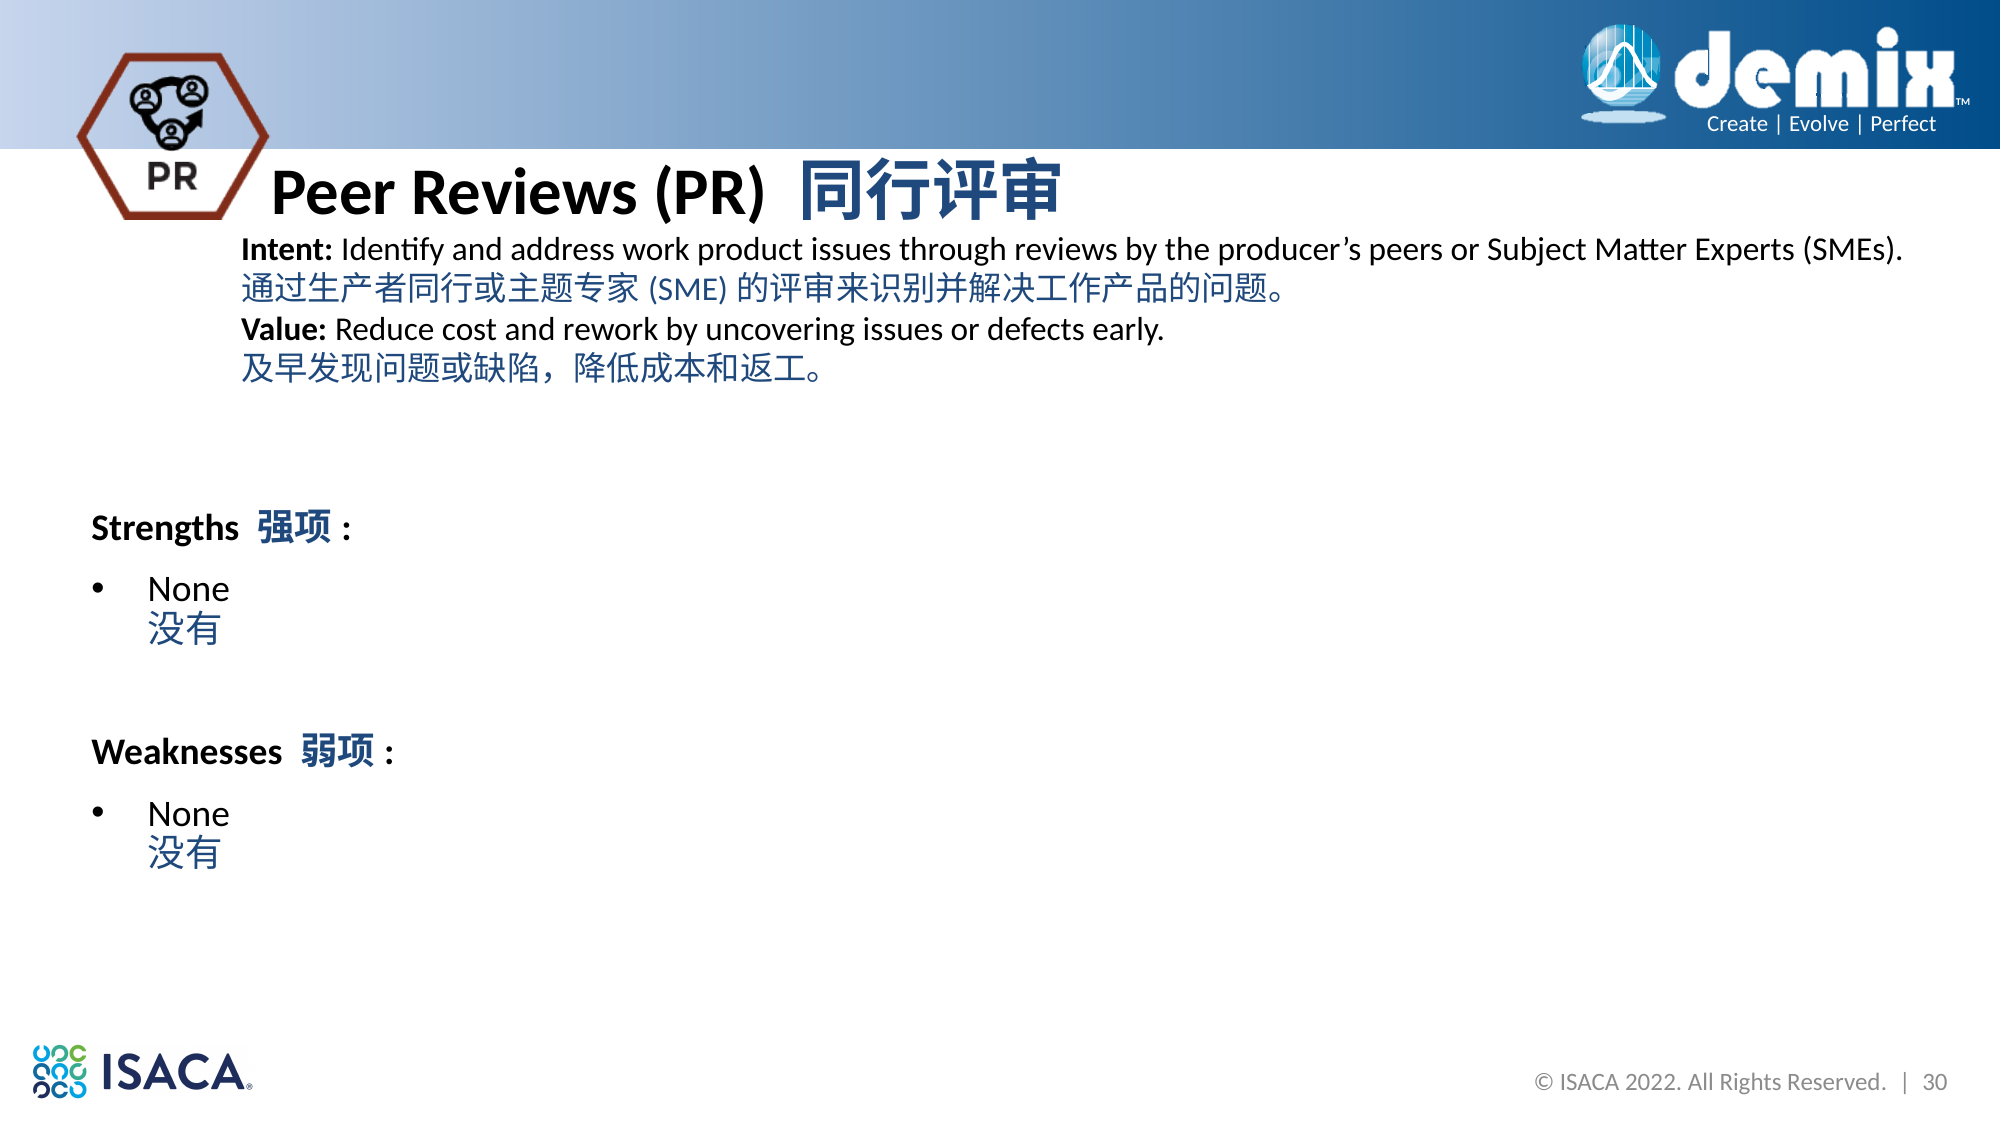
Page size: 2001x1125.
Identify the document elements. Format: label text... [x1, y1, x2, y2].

picture [76, 52, 271, 220]
text_box Strengths 强项: None 没有 Weaknesses 弱项: None 没有 [76, 500, 1925, 1009]
text_box Intent: Identify and address work product issues through reviews by the producer’s peers or Subject Matter Experts (SMEs). 通过生产者同行或主题专家(SME)的评审来识别并解决工作产品的问题。 Value: Reduce cost and rework by uncovering issues or defects early. 及早发现问题或缺陷，降低成本和返工。 [76, 219, 1944, 395]
picture [1549, 3, 2000, 153]
picture [29, 1043, 255, 1103]
title Peer Reviews (PR) 同行评审 [271, 148, 1900, 219]
